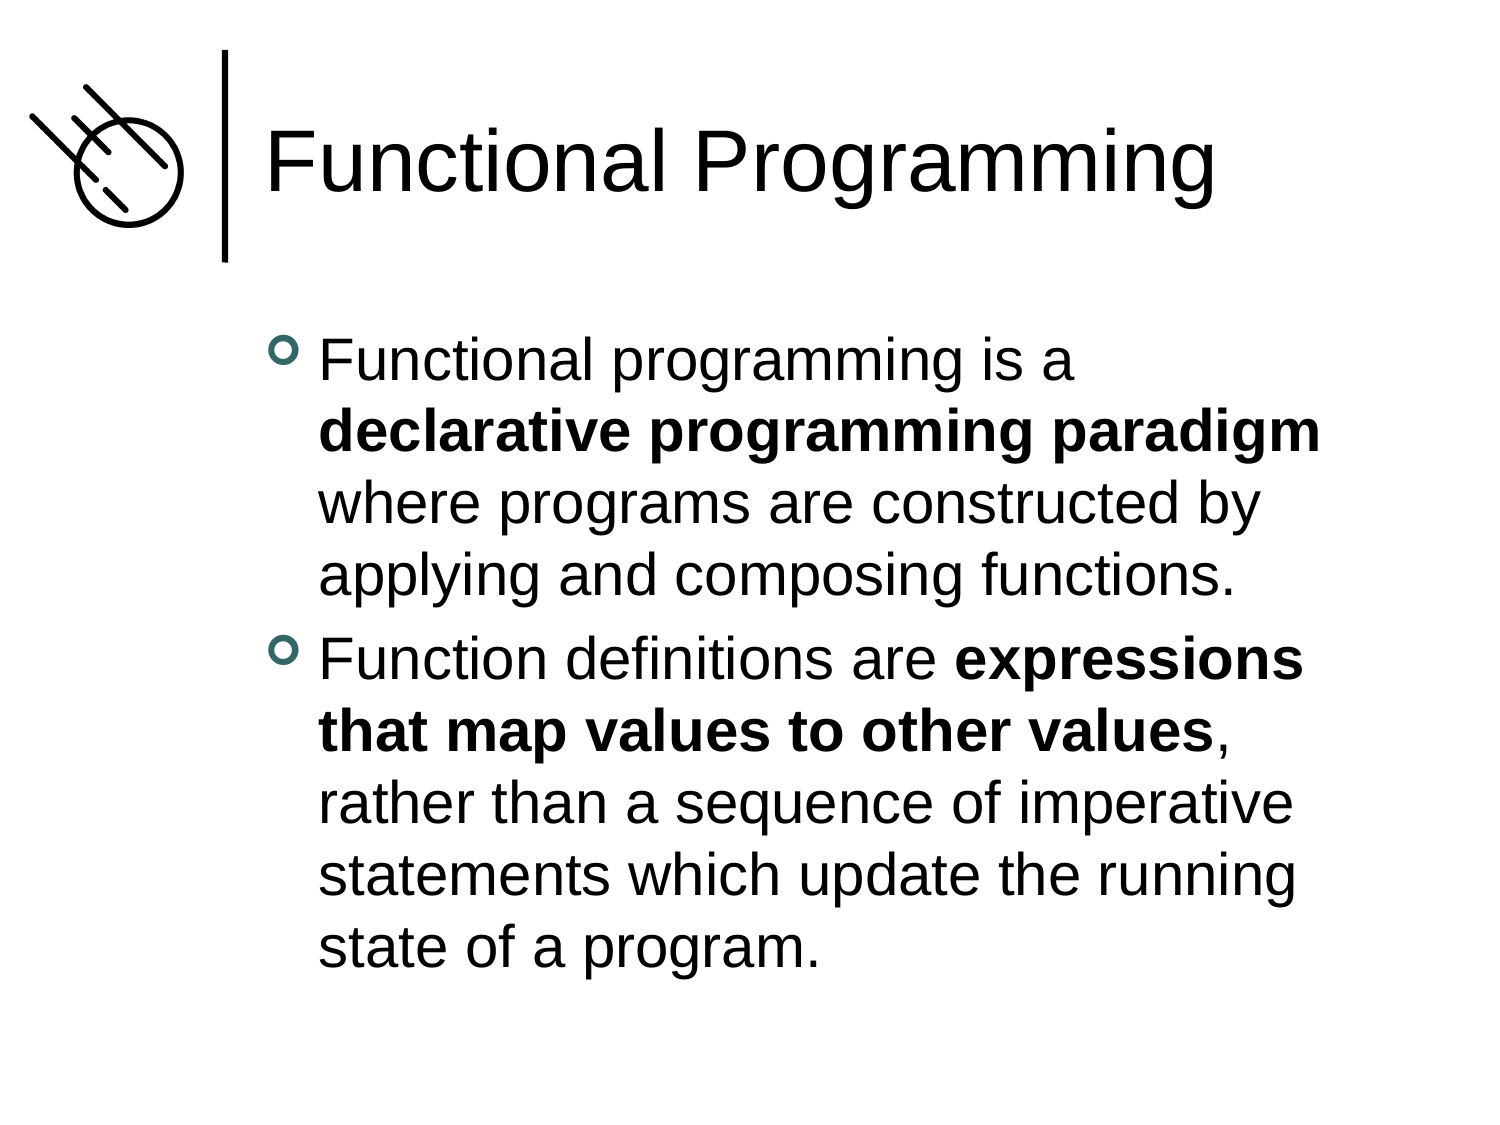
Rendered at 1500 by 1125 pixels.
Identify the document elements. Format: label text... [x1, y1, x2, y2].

title Functional Programming [249, 31, 1400, 282]
list Functional programming is a declarative programming paradigm where programs are constructed by applying and composing functions. Function definitions are expressions that map values to other values, rather than a sequence of imperative statements which update the running state of a program. [249, 312, 1400, 988]
picture [0, 49, 213, 263]
